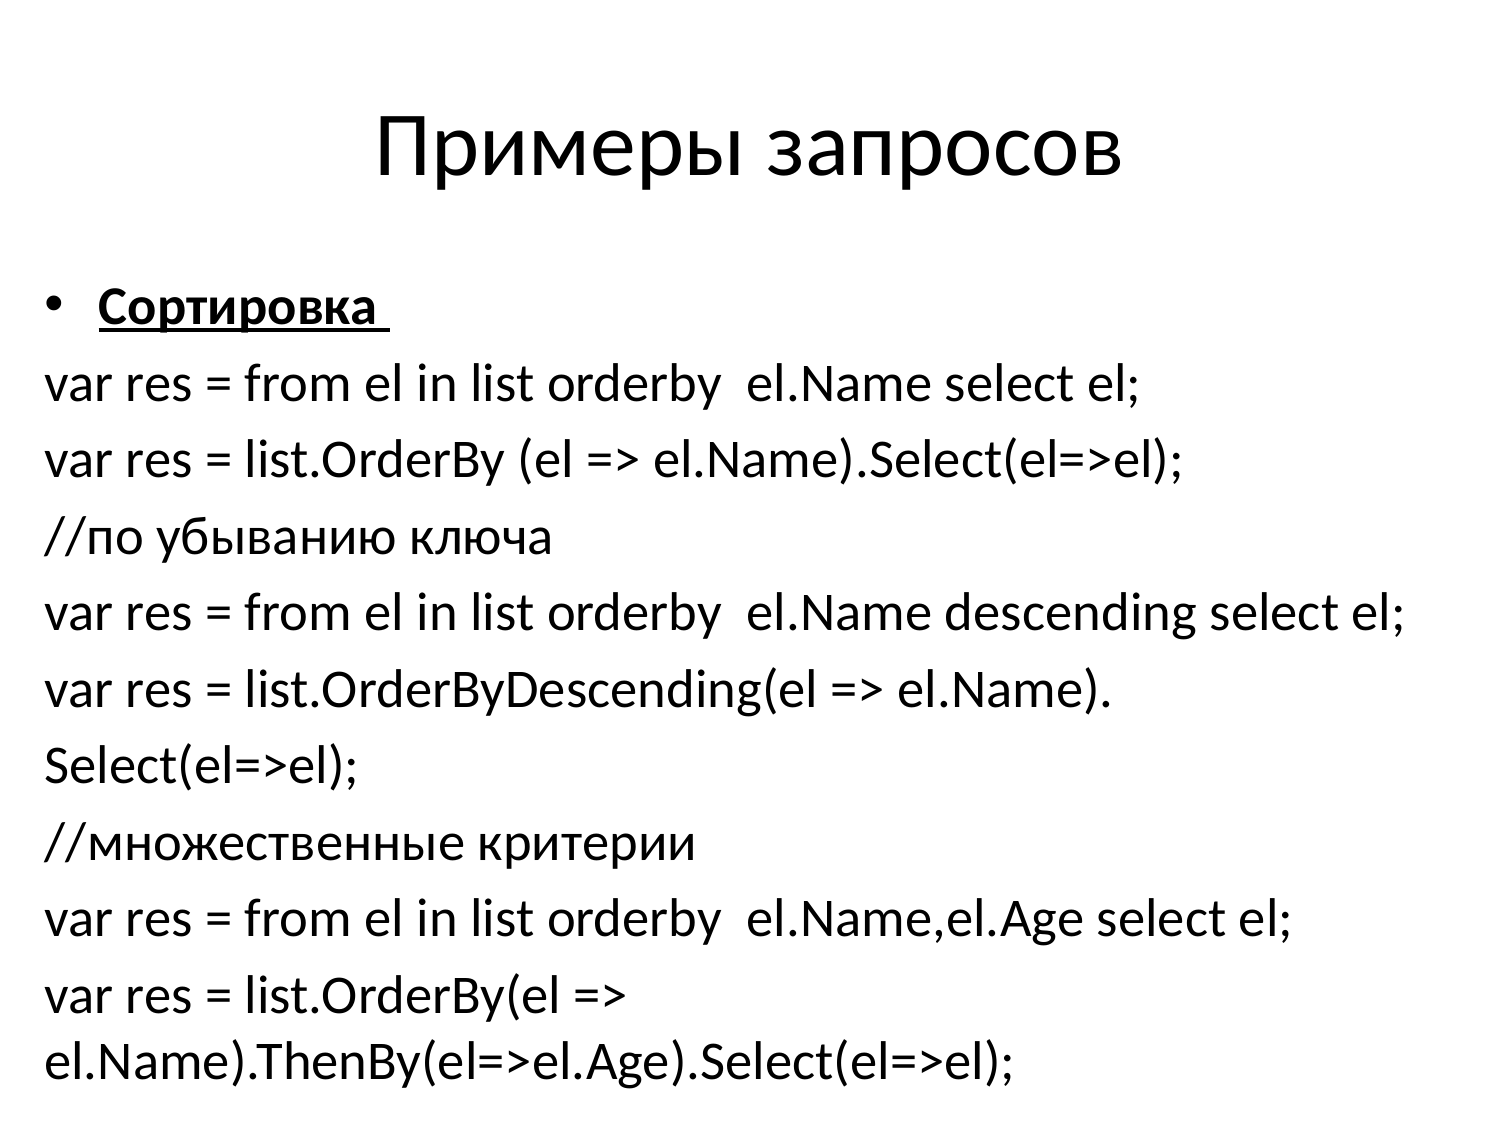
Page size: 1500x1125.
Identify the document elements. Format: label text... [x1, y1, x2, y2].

list Сортировка var res = from el in list orderby el.Name select el; var res = list.OrderBy (el => el.Name).Select(el=>el); //по убыванию ключа var res = from el in list orderby el.Name descending select el; var res = list.OrderByDescending(el => el.Name). Select(el=>el); //множественные критерии var res = from el in list orderby el.Name,el.Age select el; var res = list.OrderBy(el => el.Name).ThenBy(el=>el.Age).Select(el=>el); [29, 262, 1471, 1106]
title Примеры запросов [75, 45, 1425, 233]
